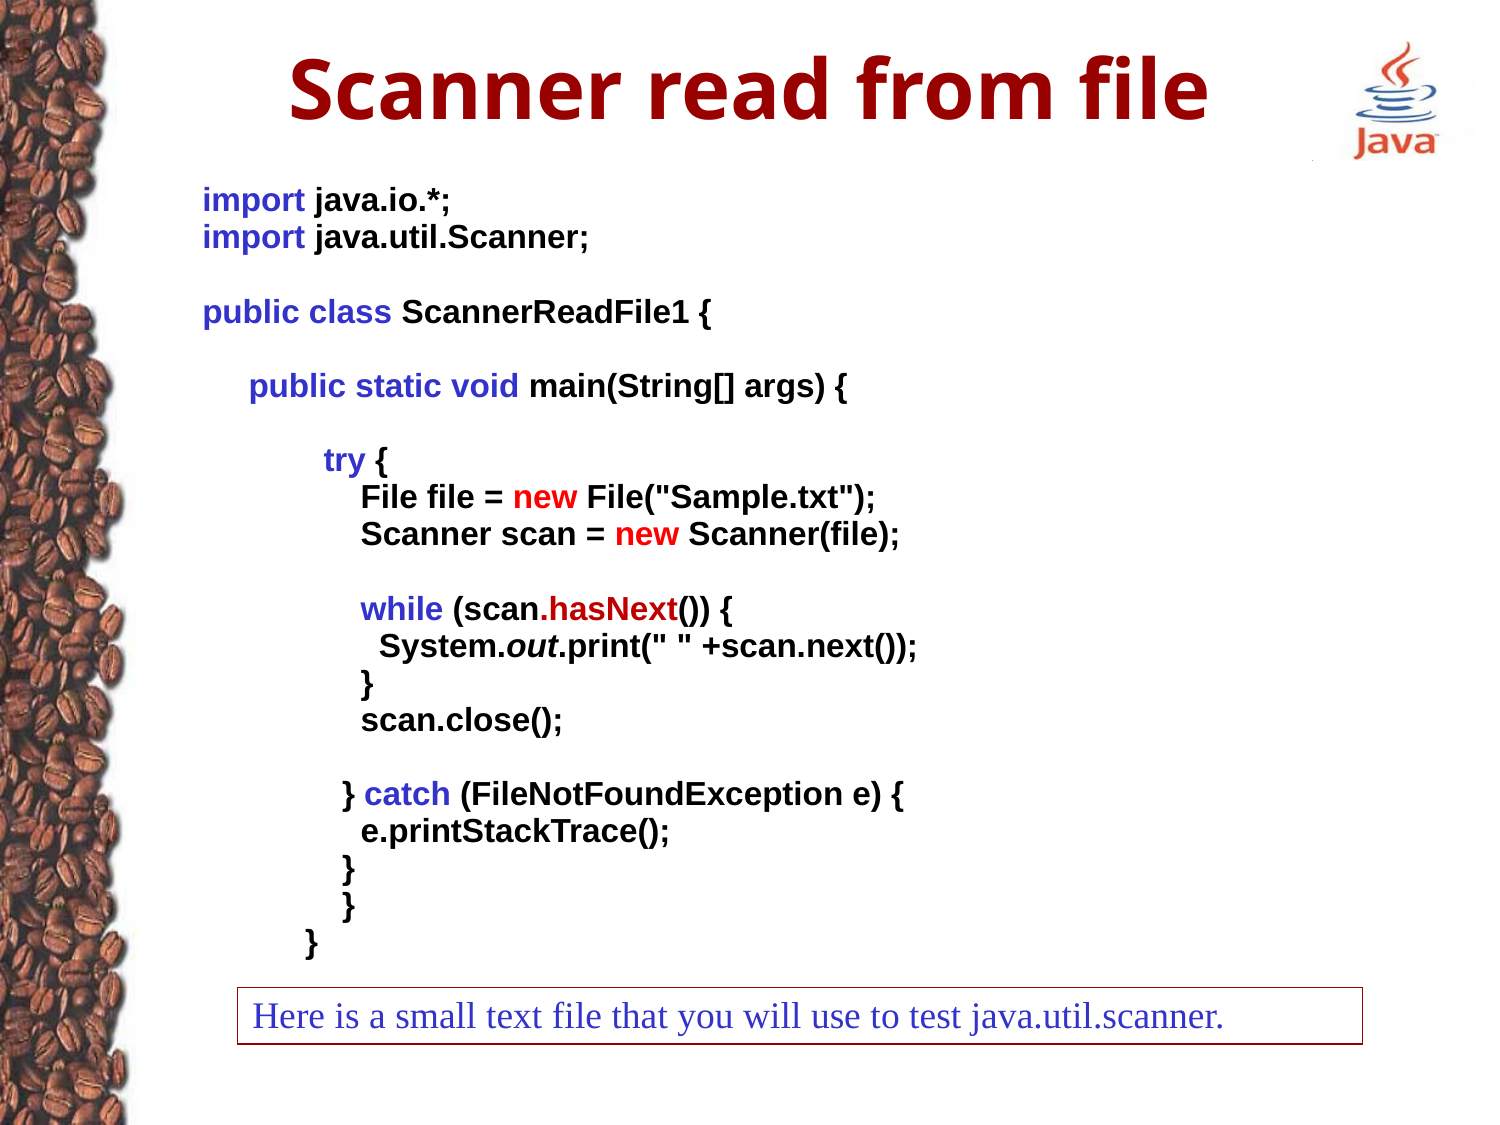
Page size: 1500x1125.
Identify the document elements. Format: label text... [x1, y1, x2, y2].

picture [0, 0, 141, 1125]
picture [1312, 37, 1475, 161]
text_box import java.io.*; import java.util.Scanner; public class ScannerReadFile1 { public static void main(String[] args) { try { File file = new File("Sample.txt"); Scanner scan = new Scanner(file); while (scan.hasNext()) { System.out.print(" " +scan.next()); } scan.close(); } catch (FileNotFoundException e) { e.printStackTrace(); } } } [187, 174, 1425, 969]
text_box Here is a small text file that you will use to test java.util.scanner. [237, 987, 1363, 1044]
title Scanner read from file [74, 37, 1426, 154]
